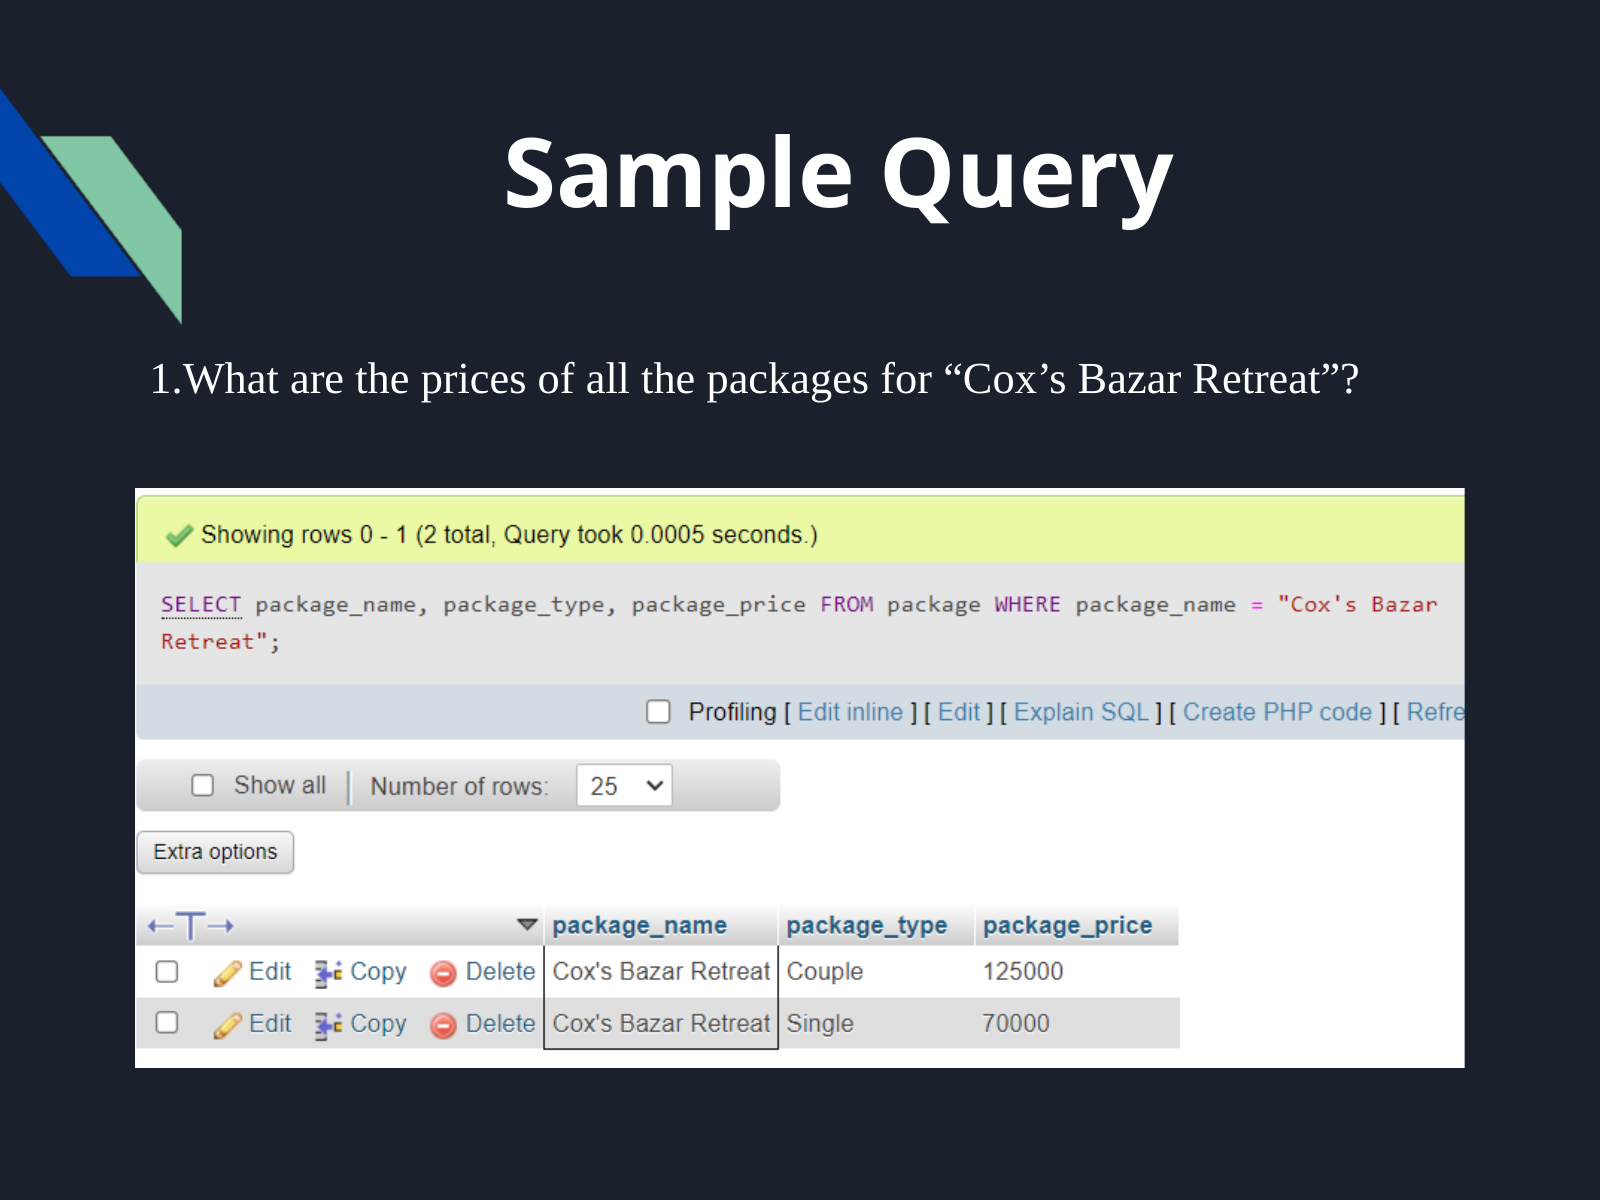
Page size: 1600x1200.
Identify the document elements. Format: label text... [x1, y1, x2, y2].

text_box [135, 488, 1465, 1068]
text_box 1.What are the prices of all the packages for “Cox’s Bazar Retreat”? [149, 333, 1377, 402]
text_box [0, 88, 182, 326]
text_box Sample Query [237, 89, 1440, 363]
